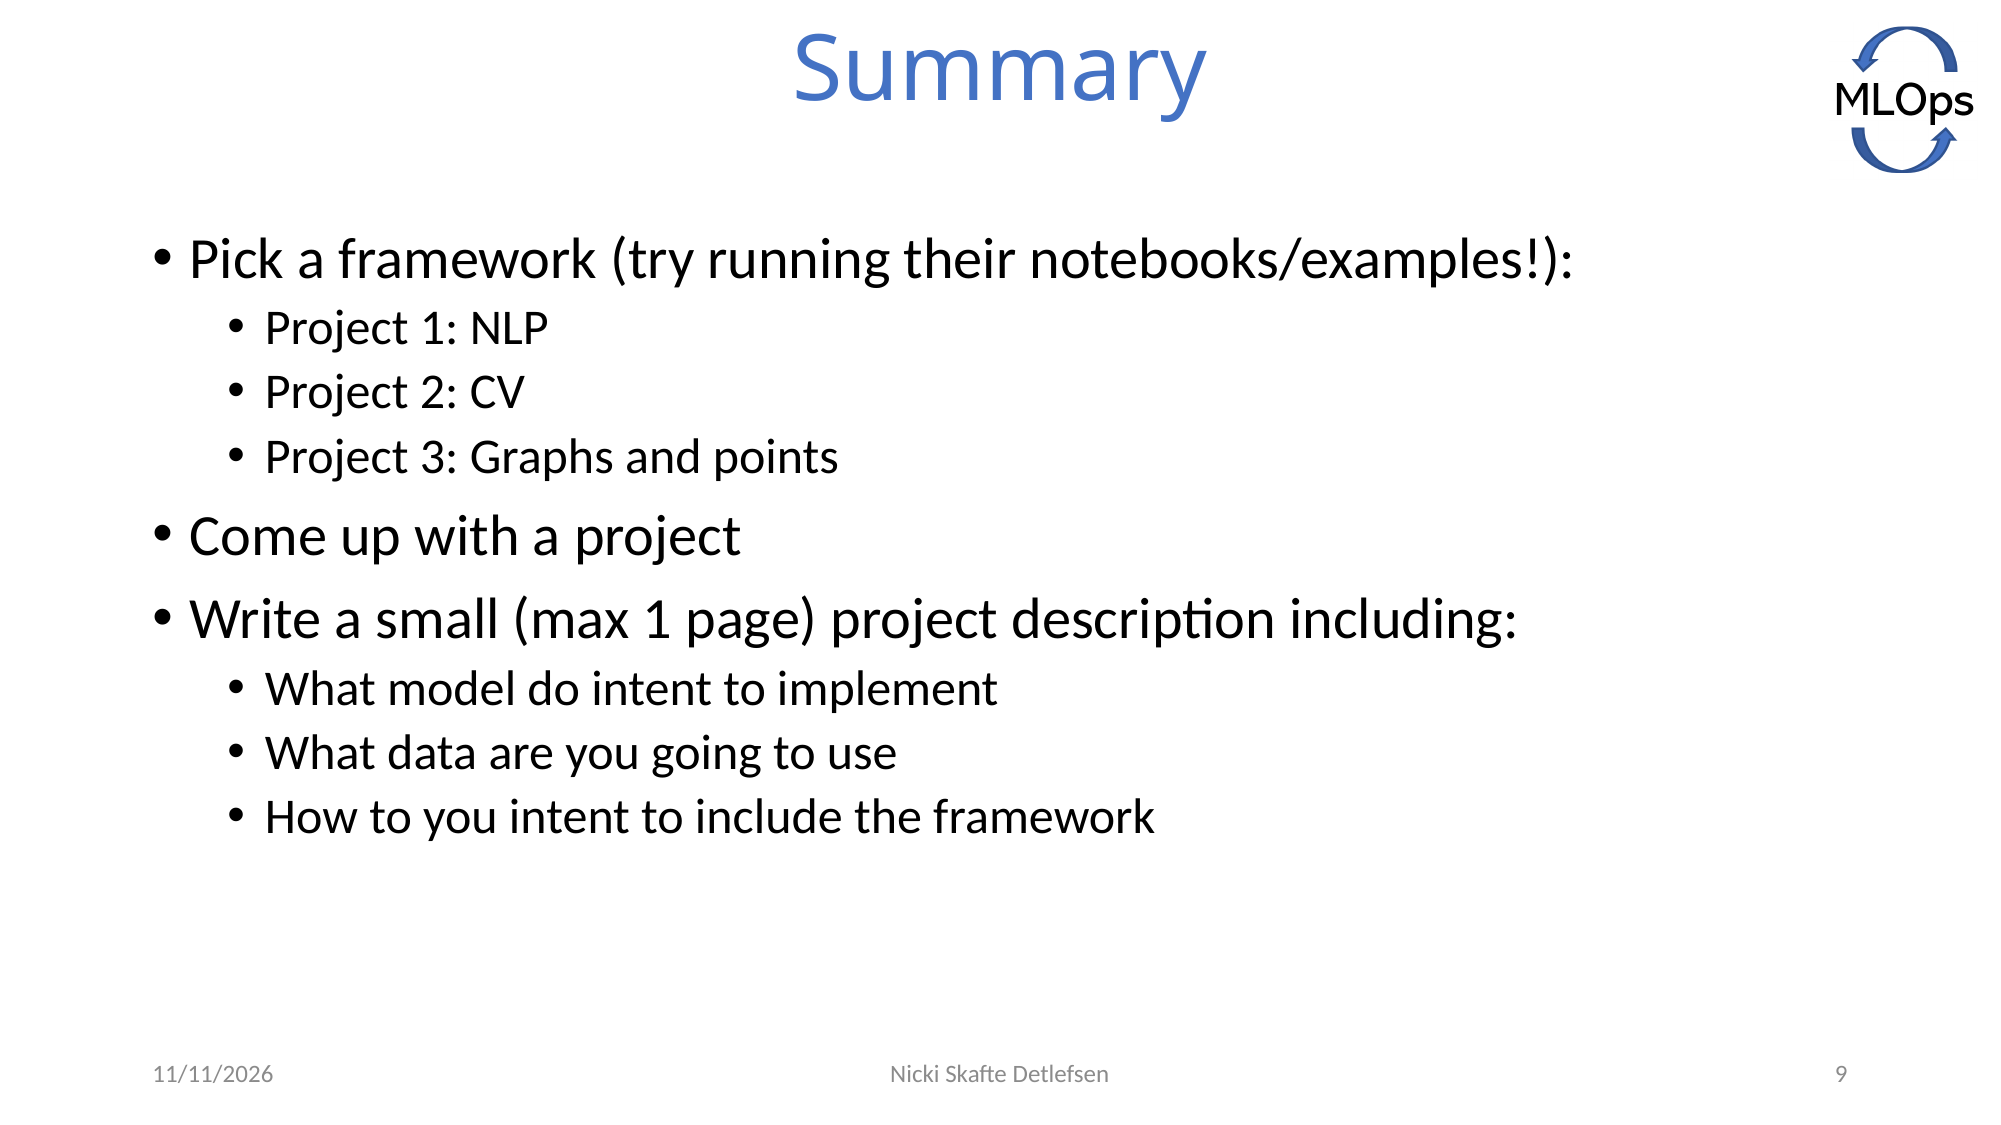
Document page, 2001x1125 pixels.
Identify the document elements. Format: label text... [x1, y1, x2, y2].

picture [1863, 22, 1978, 180]
slide_number 9 [1412, 1042, 1863, 1103]
footer Nicki Skafte Detlefsen [662, 1042, 1338, 1103]
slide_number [137, 1042, 588, 1103]
list Pick a framework (try running their notebooks/examples!): Project 1: NLP Project 2: CV Project 3: Graphs and points Come up with a project Write a small (max 1 page) project description including: What model do intent to implement What data are you going to use How to you intent to include the framework [137, 220, 1863, 1014]
title Summary [137, 0, 1863, 180]
